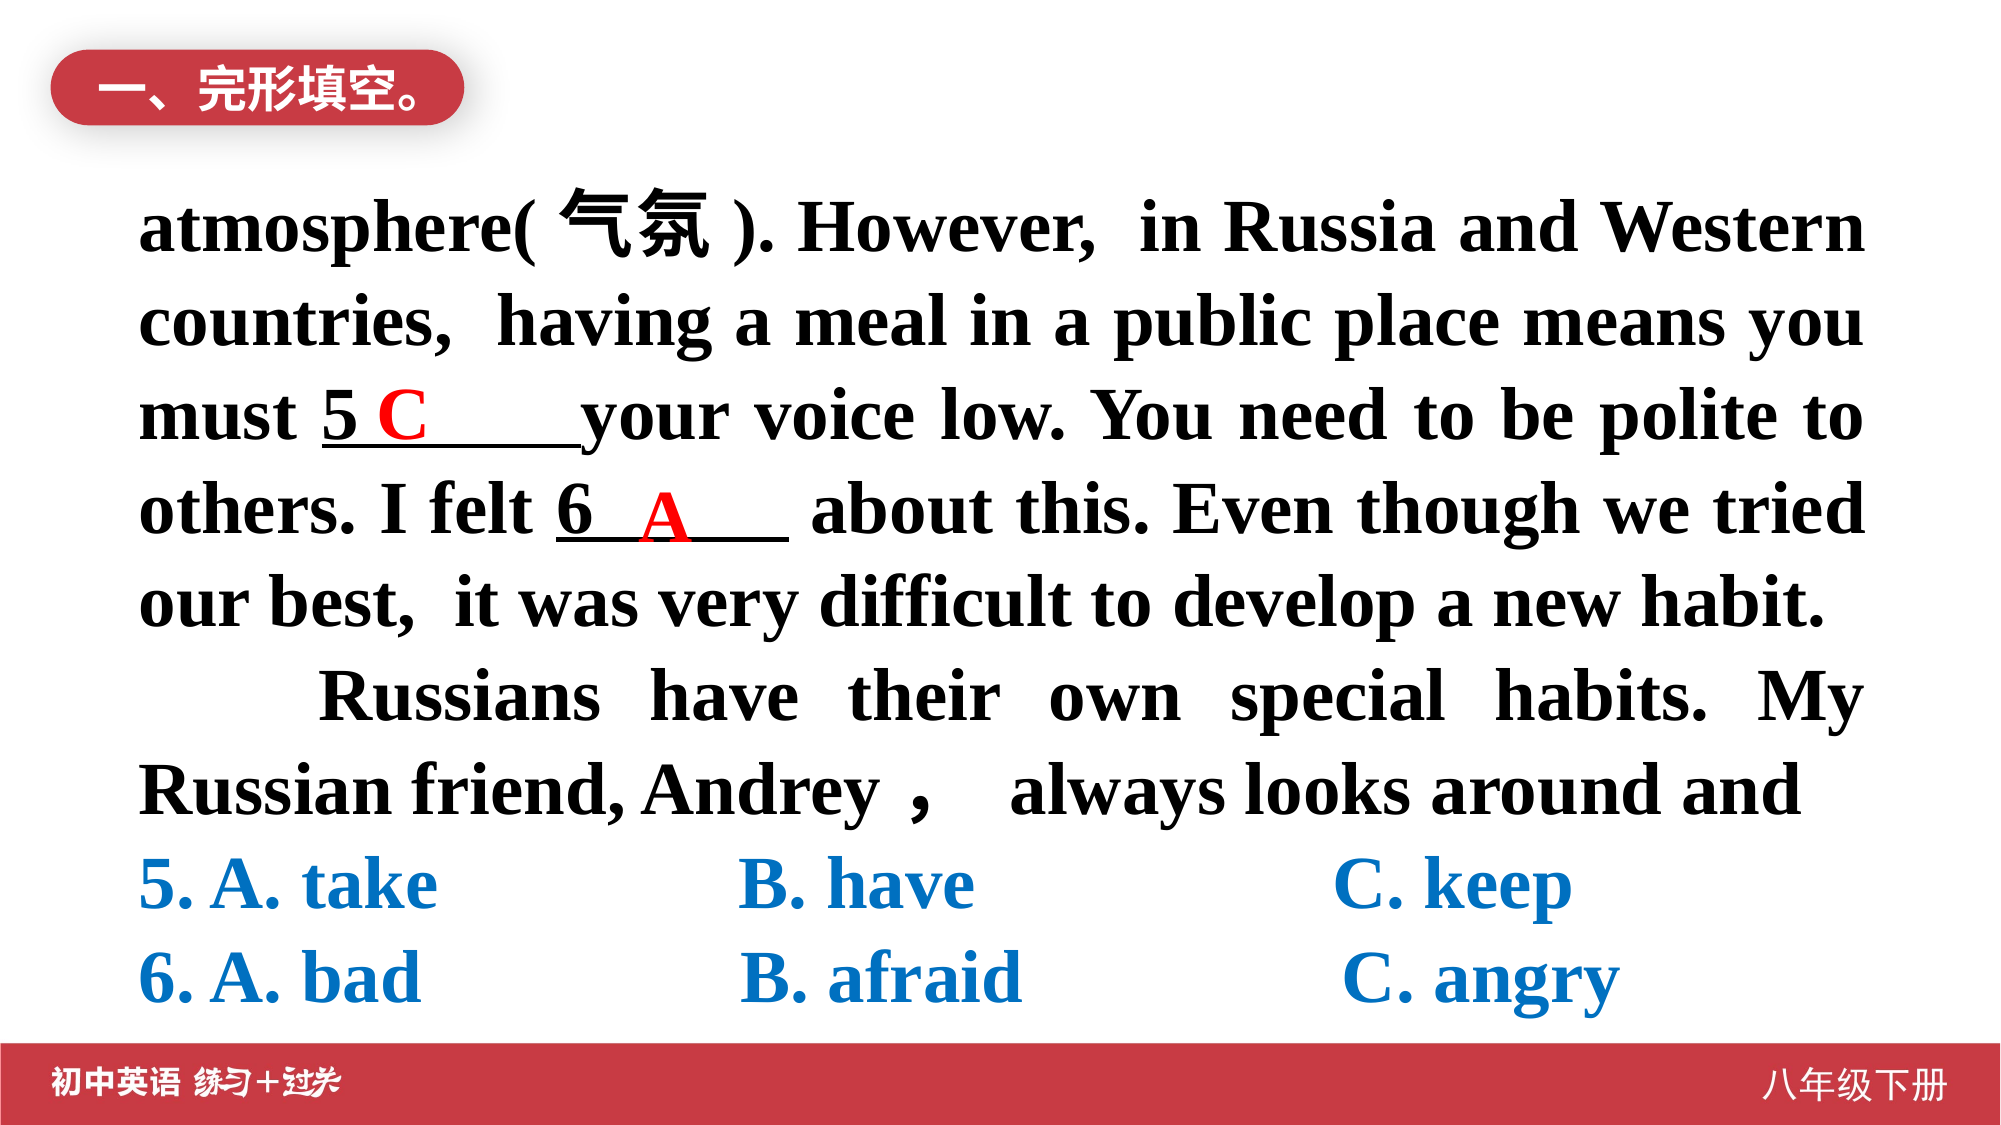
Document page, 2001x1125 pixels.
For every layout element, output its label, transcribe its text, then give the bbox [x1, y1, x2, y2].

text_box 一、完形填空。 [82, 49, 446, 125]
text_box C [361, 332, 465, 462]
text_box [49, 48, 437, 127]
picture [0, 0, 2001, 1125]
text_box [446, 53, 466, 122]
text_box atmosphere(气氛). However, in Russia and Western countries, having a meal in a public place means you must 5 your voice low. You need to be polite to others. I felt 6 about this. Even though we tried our best, it was very difficult to develop a new habit. Russians have their own special habits. My Russian friend, Andrey， always looks around and 5. A. take B. have C. keep 6. A. bad B. afraid C. angry [124, 165, 1882, 1025]
text_box A [623, 435, 727, 565]
